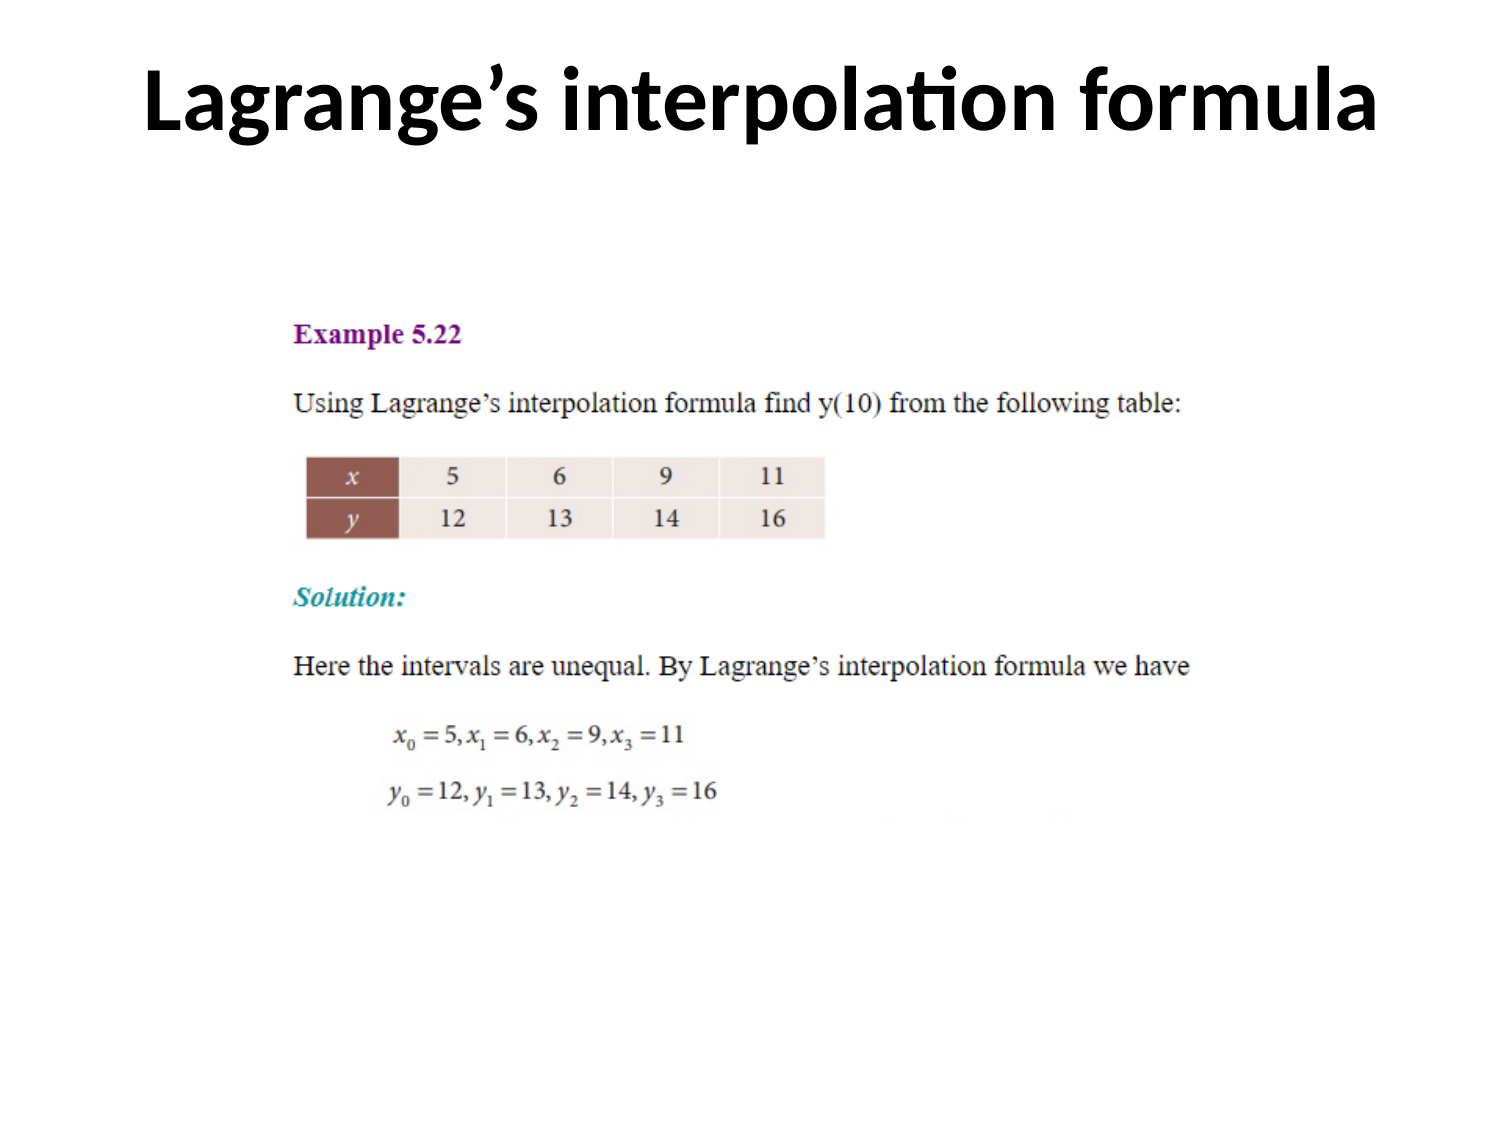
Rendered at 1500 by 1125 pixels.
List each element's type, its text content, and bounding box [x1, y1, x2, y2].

picture [282, 303, 1218, 822]
title Lagrange’s interpolation formula [87, 0, 1438, 188]
